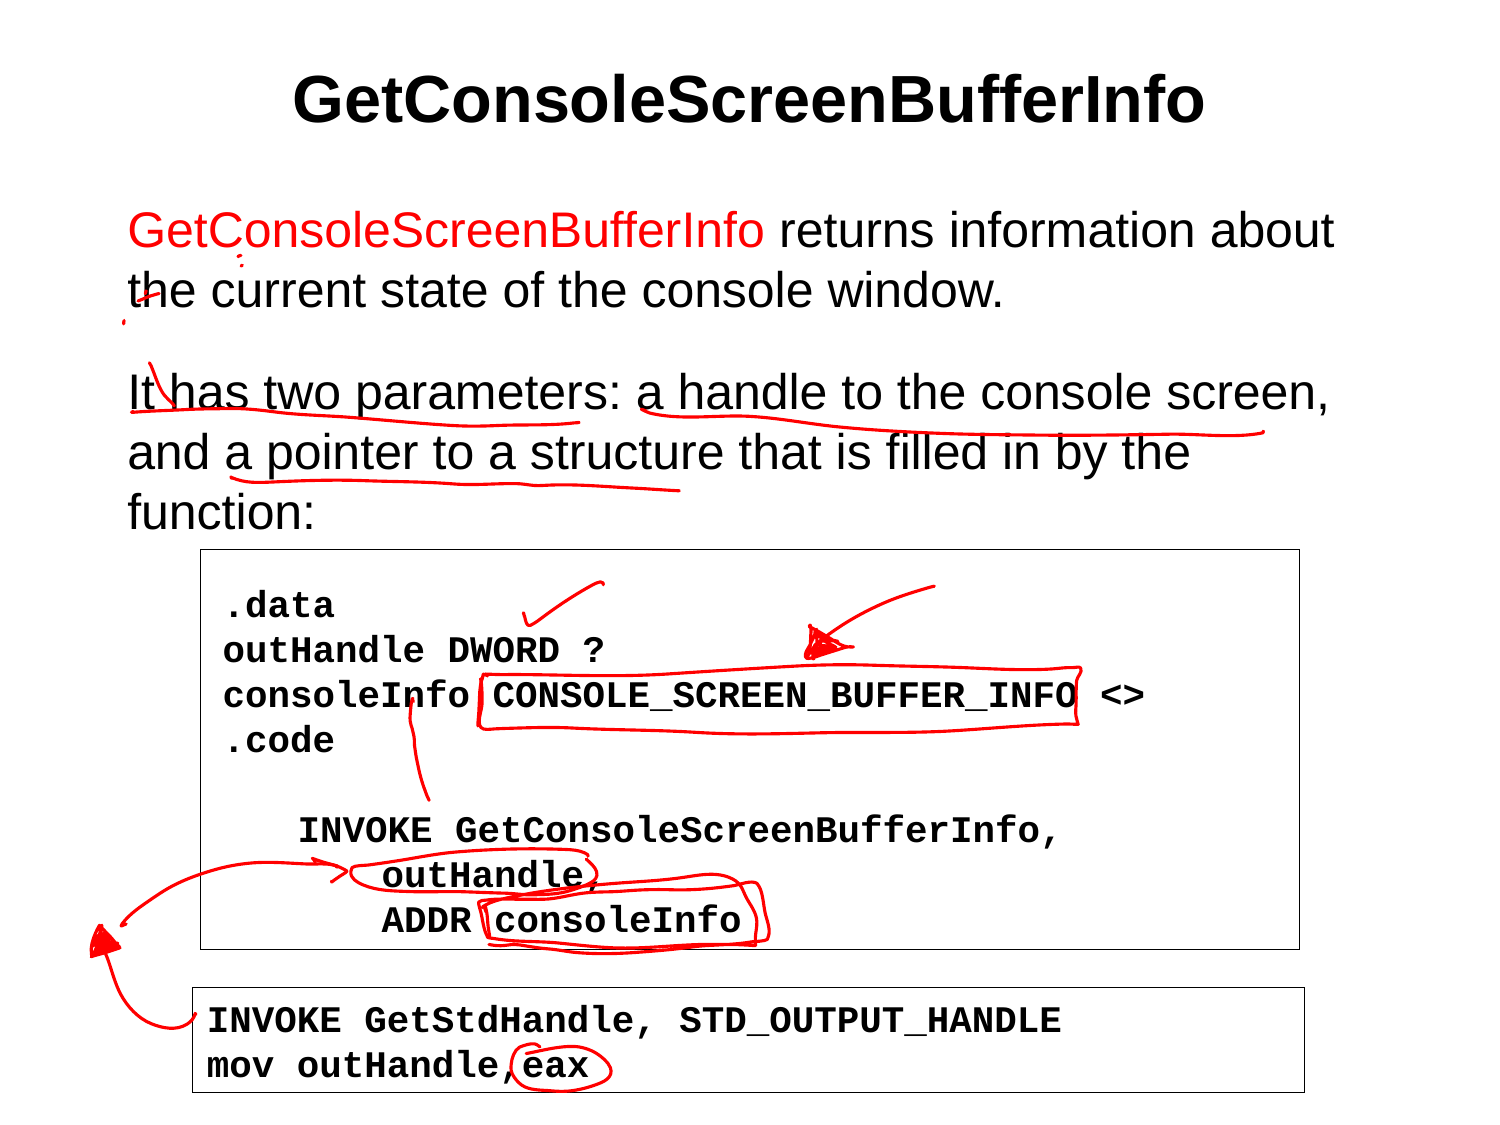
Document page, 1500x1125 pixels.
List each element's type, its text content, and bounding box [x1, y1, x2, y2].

text_box INVOKE GetStdHandle, STD_OUTPUT_HANDLE mov outHandle,eax [192, 987, 1305, 1093]
title GetConsoleScreenBufferInfo [75, 24, 1425, 168]
text_box GetConsoleScreenBufferInfo returns information about the current state of the console window. It has two parameters: a handle to the console screen, and a pointer to a structure that is filled in by the function: [112, 174, 1375, 562]
text_box .data outHandle DWORD ? consoleInfo CONSOLE_SCREEN_BUFFER_INFO <> .code INVOKE GetConsoleScreenBufferInfo, outHandle, ADDR consoleInfo [200, 562, 1300, 950]
